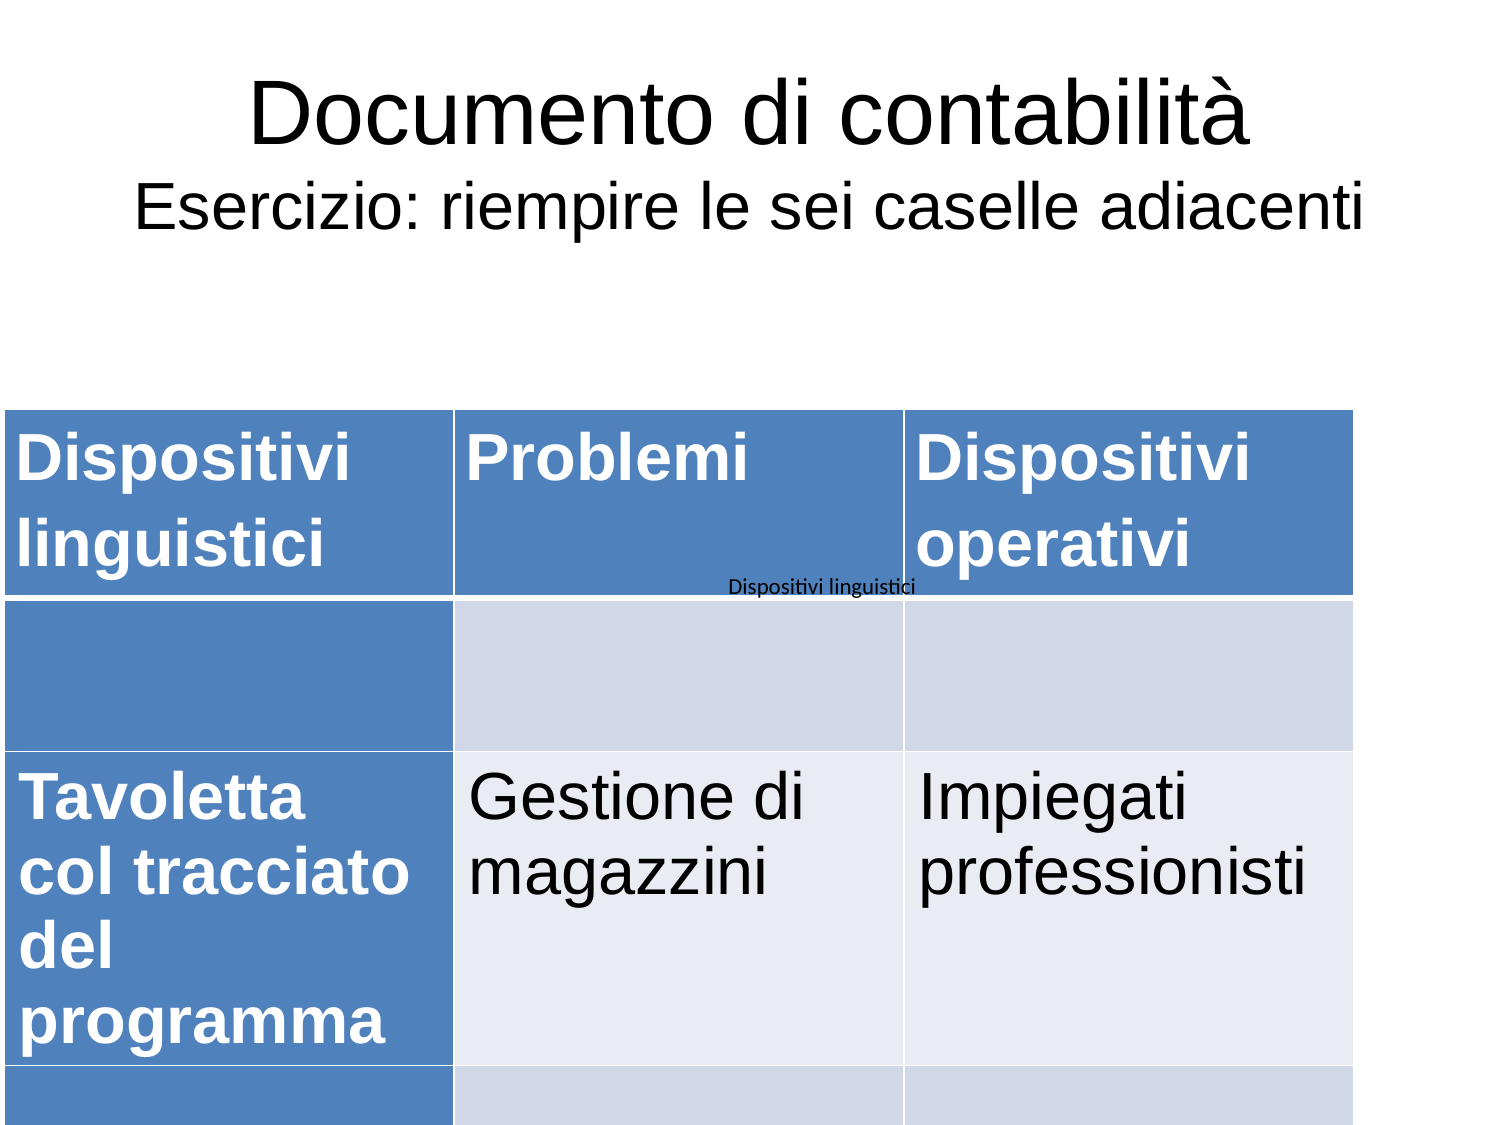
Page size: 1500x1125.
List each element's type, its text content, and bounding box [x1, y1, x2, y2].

table_cell [905, 601, 1353, 751]
table_cell [455, 601, 903, 751]
table_header Problemi [455, 410, 903, 595]
table_cell Impiegati professionisti [905, 752, 1353, 1065]
table_cell [455, 1066, 903, 1125]
text_box Dispositivi linguistici [713, 564, 937, 652]
table_header Dispositivi linguistici [5, 410, 453, 595]
title Documento di contabilità Esercizio: riempire le sei caselle adiacenti [75, 45, 1425, 233]
table_cell Tavoletta col tracciato del programma [5, 752, 453, 1065]
table_cell [5, 601, 453, 751]
table_header Dispositivi operativi [905, 410, 1353, 595]
table_cell [905, 1066, 1353, 1125]
table_cell [5, 1066, 453, 1125]
table_cell Gestione di magazzini [455, 752, 903, 1065]
